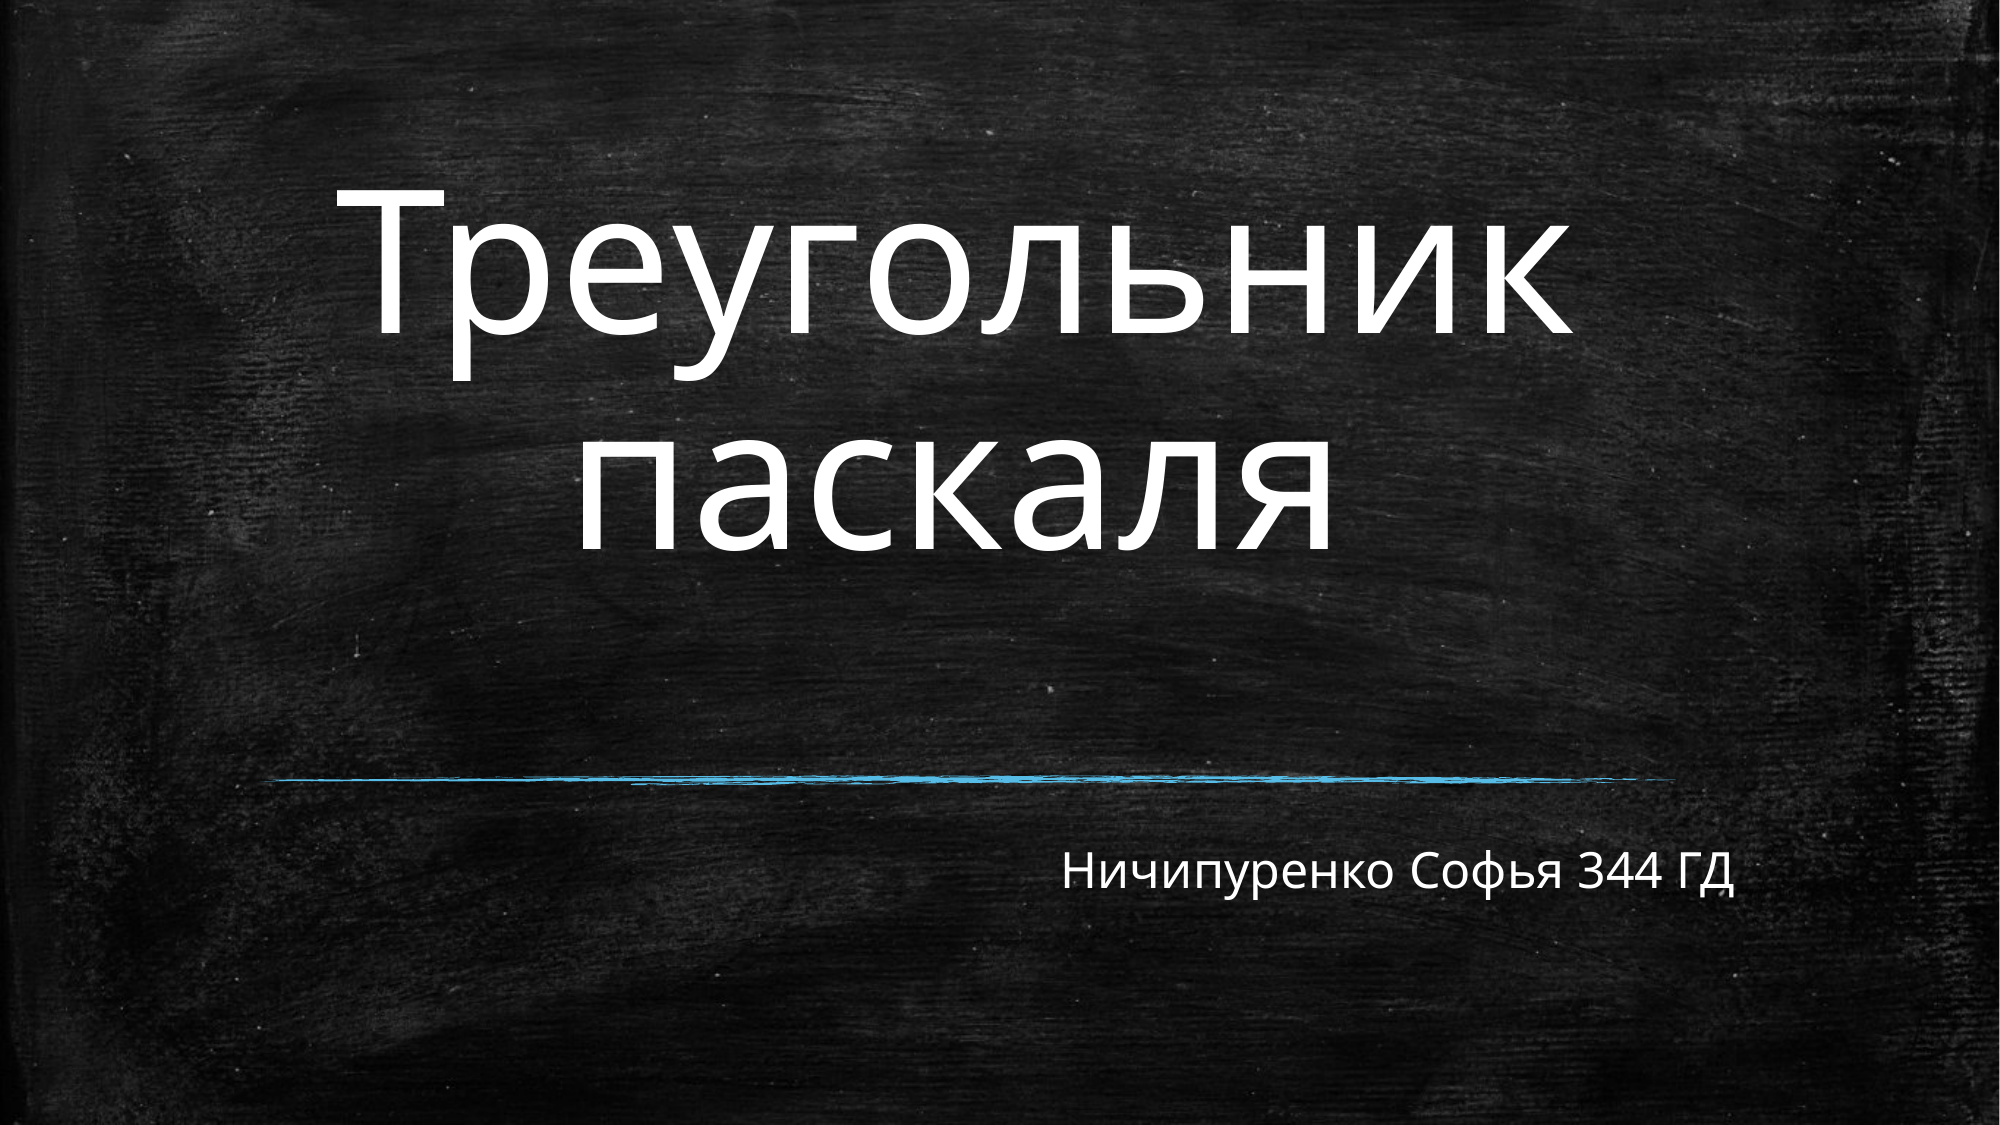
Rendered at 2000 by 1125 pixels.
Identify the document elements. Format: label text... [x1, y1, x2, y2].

subtitle Ничипуренко Софья 344 ГД [249, 837, 1750, 1013]
title Треугольник паскаля [149, 162, 1763, 600]
